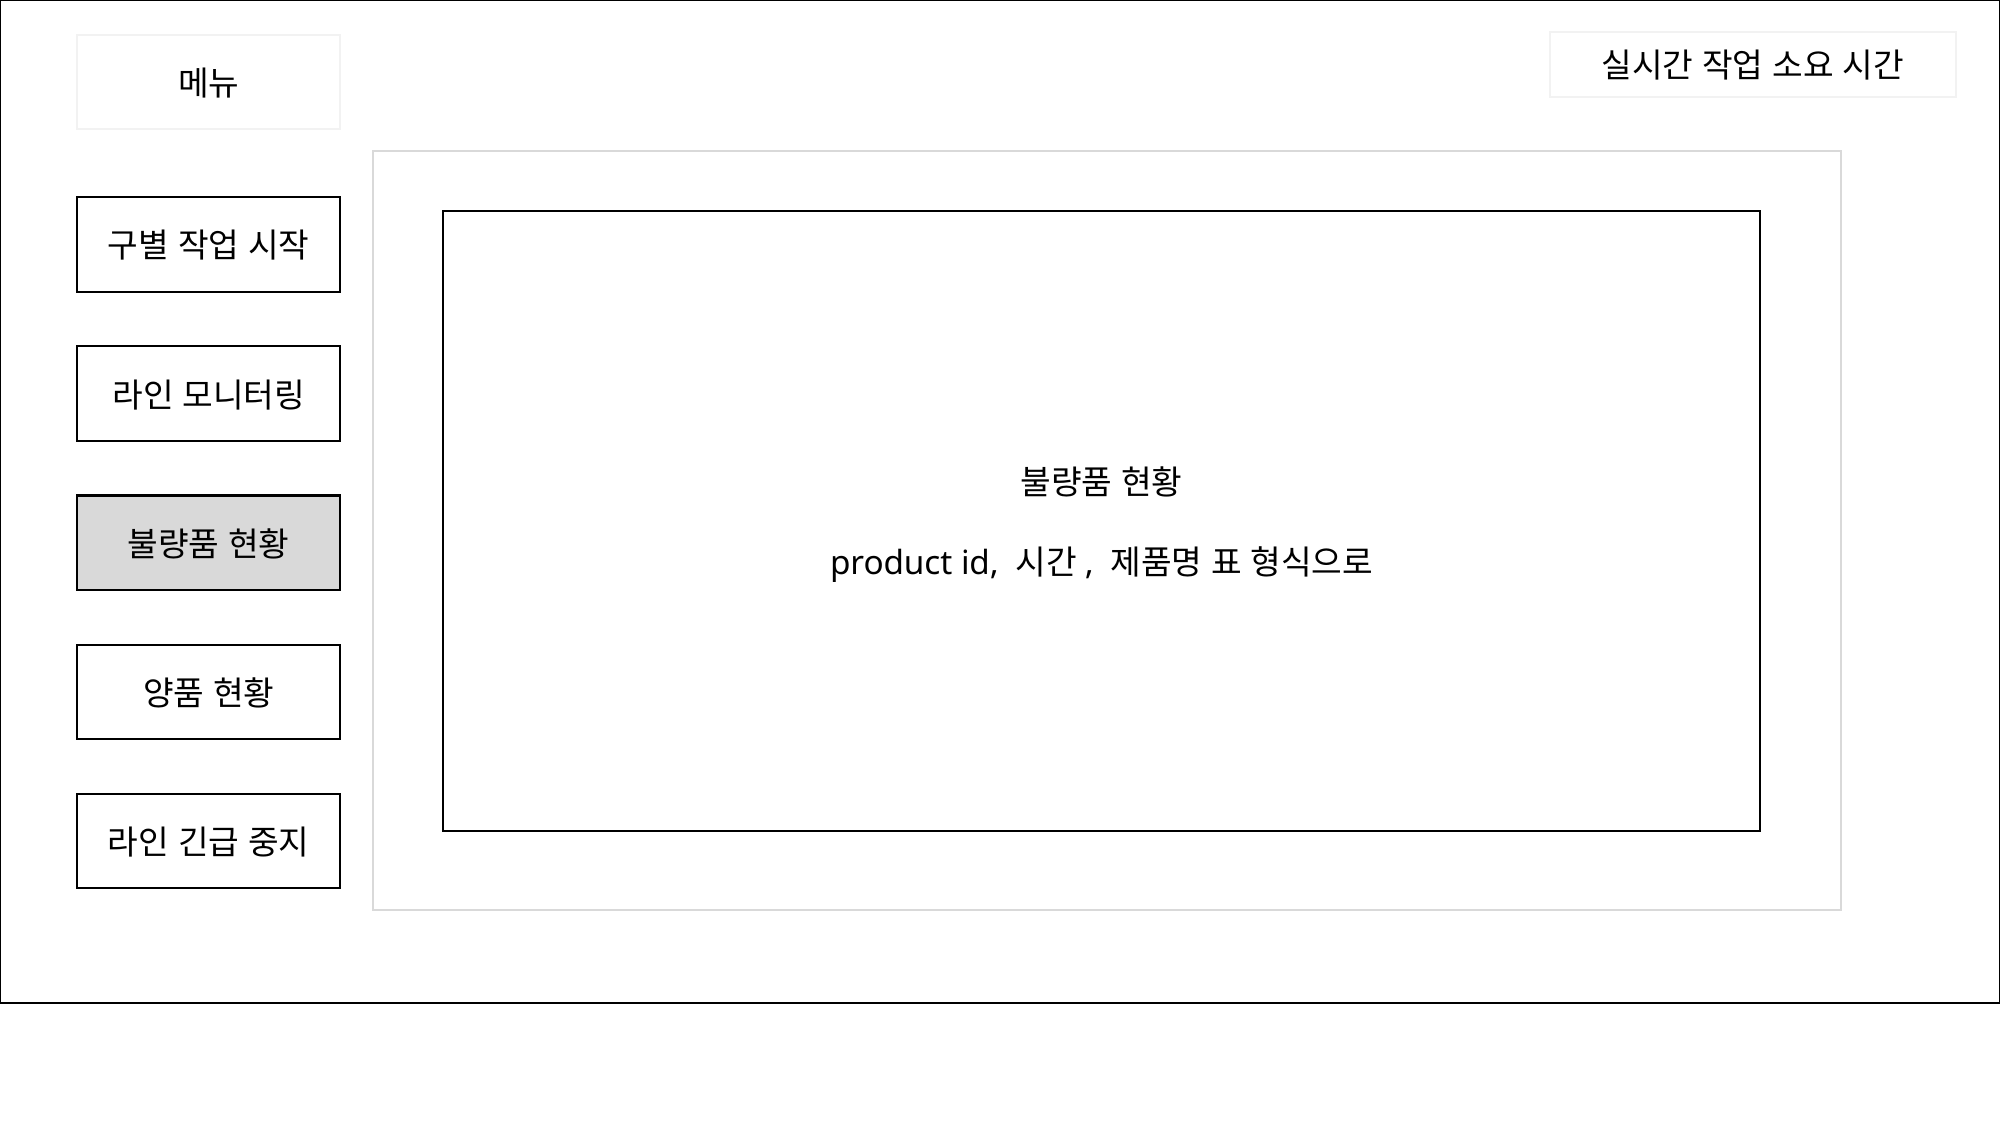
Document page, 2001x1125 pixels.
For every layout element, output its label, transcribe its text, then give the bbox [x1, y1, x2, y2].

text_box 불량품 현황 [76, 494, 341, 591]
text_box 실시간 작업 소요 시간 [1549, 31, 1957, 98]
text_box [372, 150, 1842, 911]
text_box 라인 긴급 중지 [76, 793, 341, 889]
text_box 라인 모니터링 [76, 345, 341, 442]
text_box 불량품 현황 product id, 시간, 제품명 표 형식으로 [442, 210, 1761, 832]
text_box 메뉴 [76, 34, 341, 130]
text_box 구별 작업 시작 [76, 196, 341, 293]
text_box [0, 0, 2000, 1004]
text_box 양품 현황 [76, 644, 341, 740]
